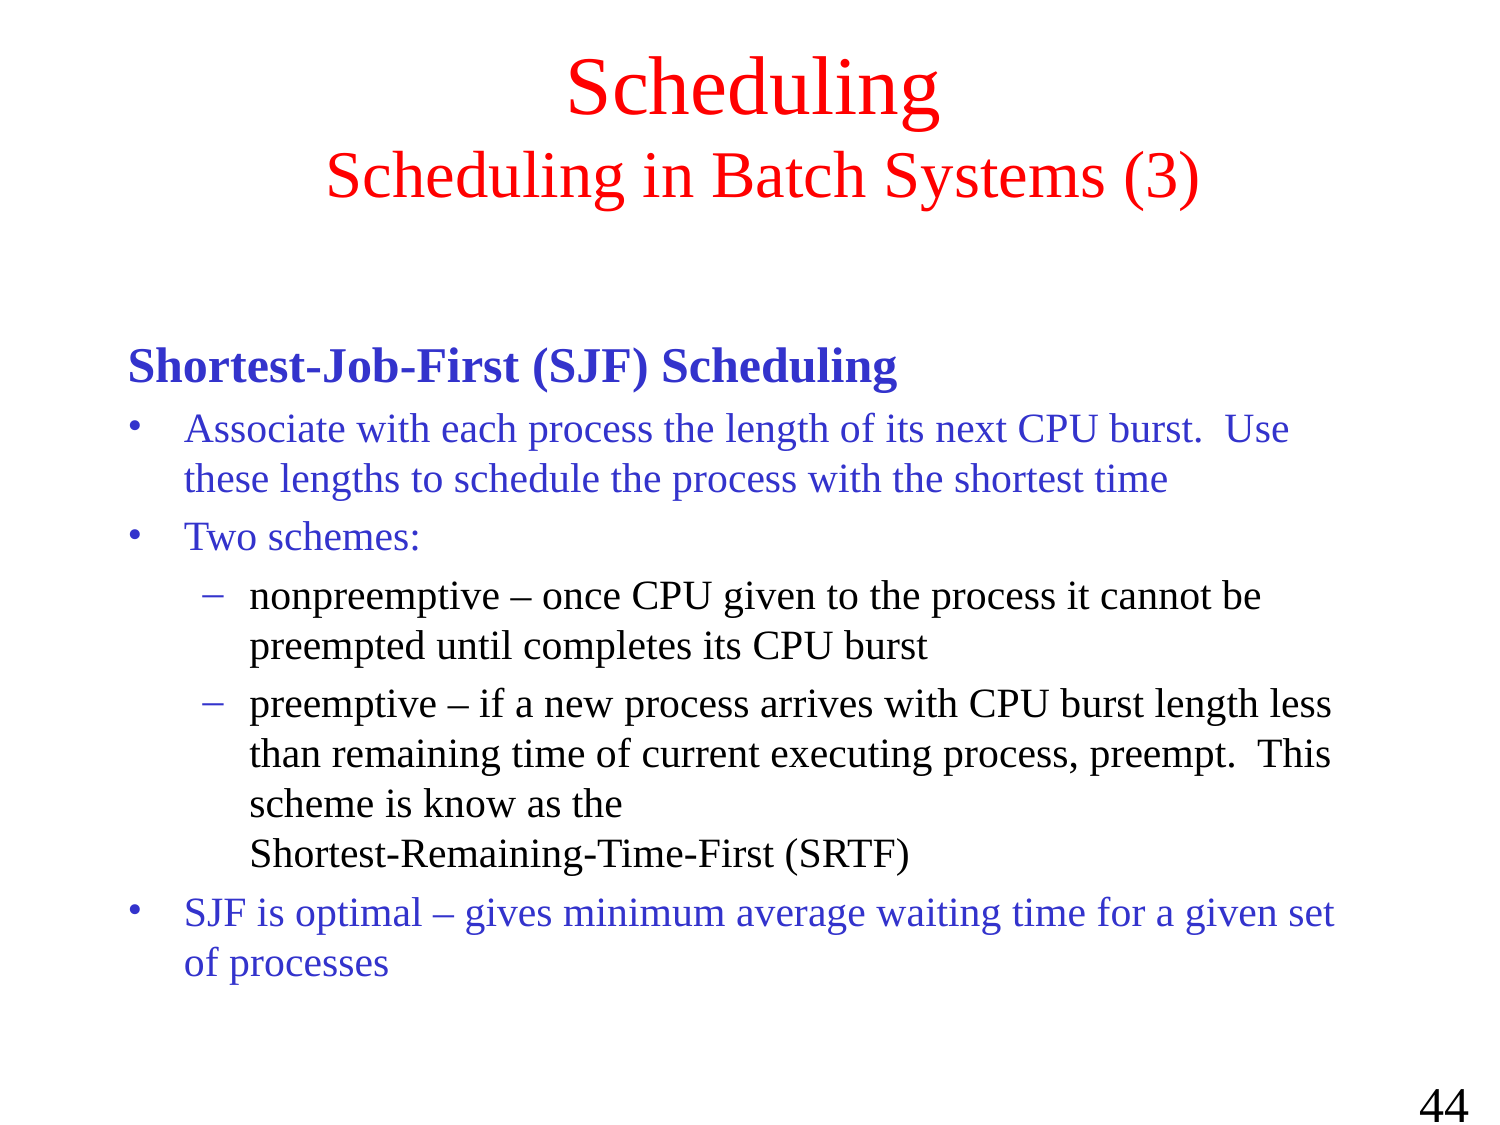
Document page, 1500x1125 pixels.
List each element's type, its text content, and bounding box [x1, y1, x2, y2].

title Scheduling Scheduling in Batch Systems (3) [126, 27, 1402, 215]
slide_number 44 [1404, 1064, 1486, 1125]
list Shortest-Job-First (SJF) Scheduling Associate with each process the length of its next CPU burst. Use these lengths to schedule the process with the shortest time Two schemes: nonpreemptive – once CPU given to the process it cannot be preempted until completes its CPU burst preemptive – if a new process arrives with CPU burst length less than remaining time of current executing process, preempt. This scheme is know as the Shortest-Remaining-Time-First (SRTF) SJF is optimal – gives minimum average waiting time for a given set of processes [112, 324, 1388, 1000]
